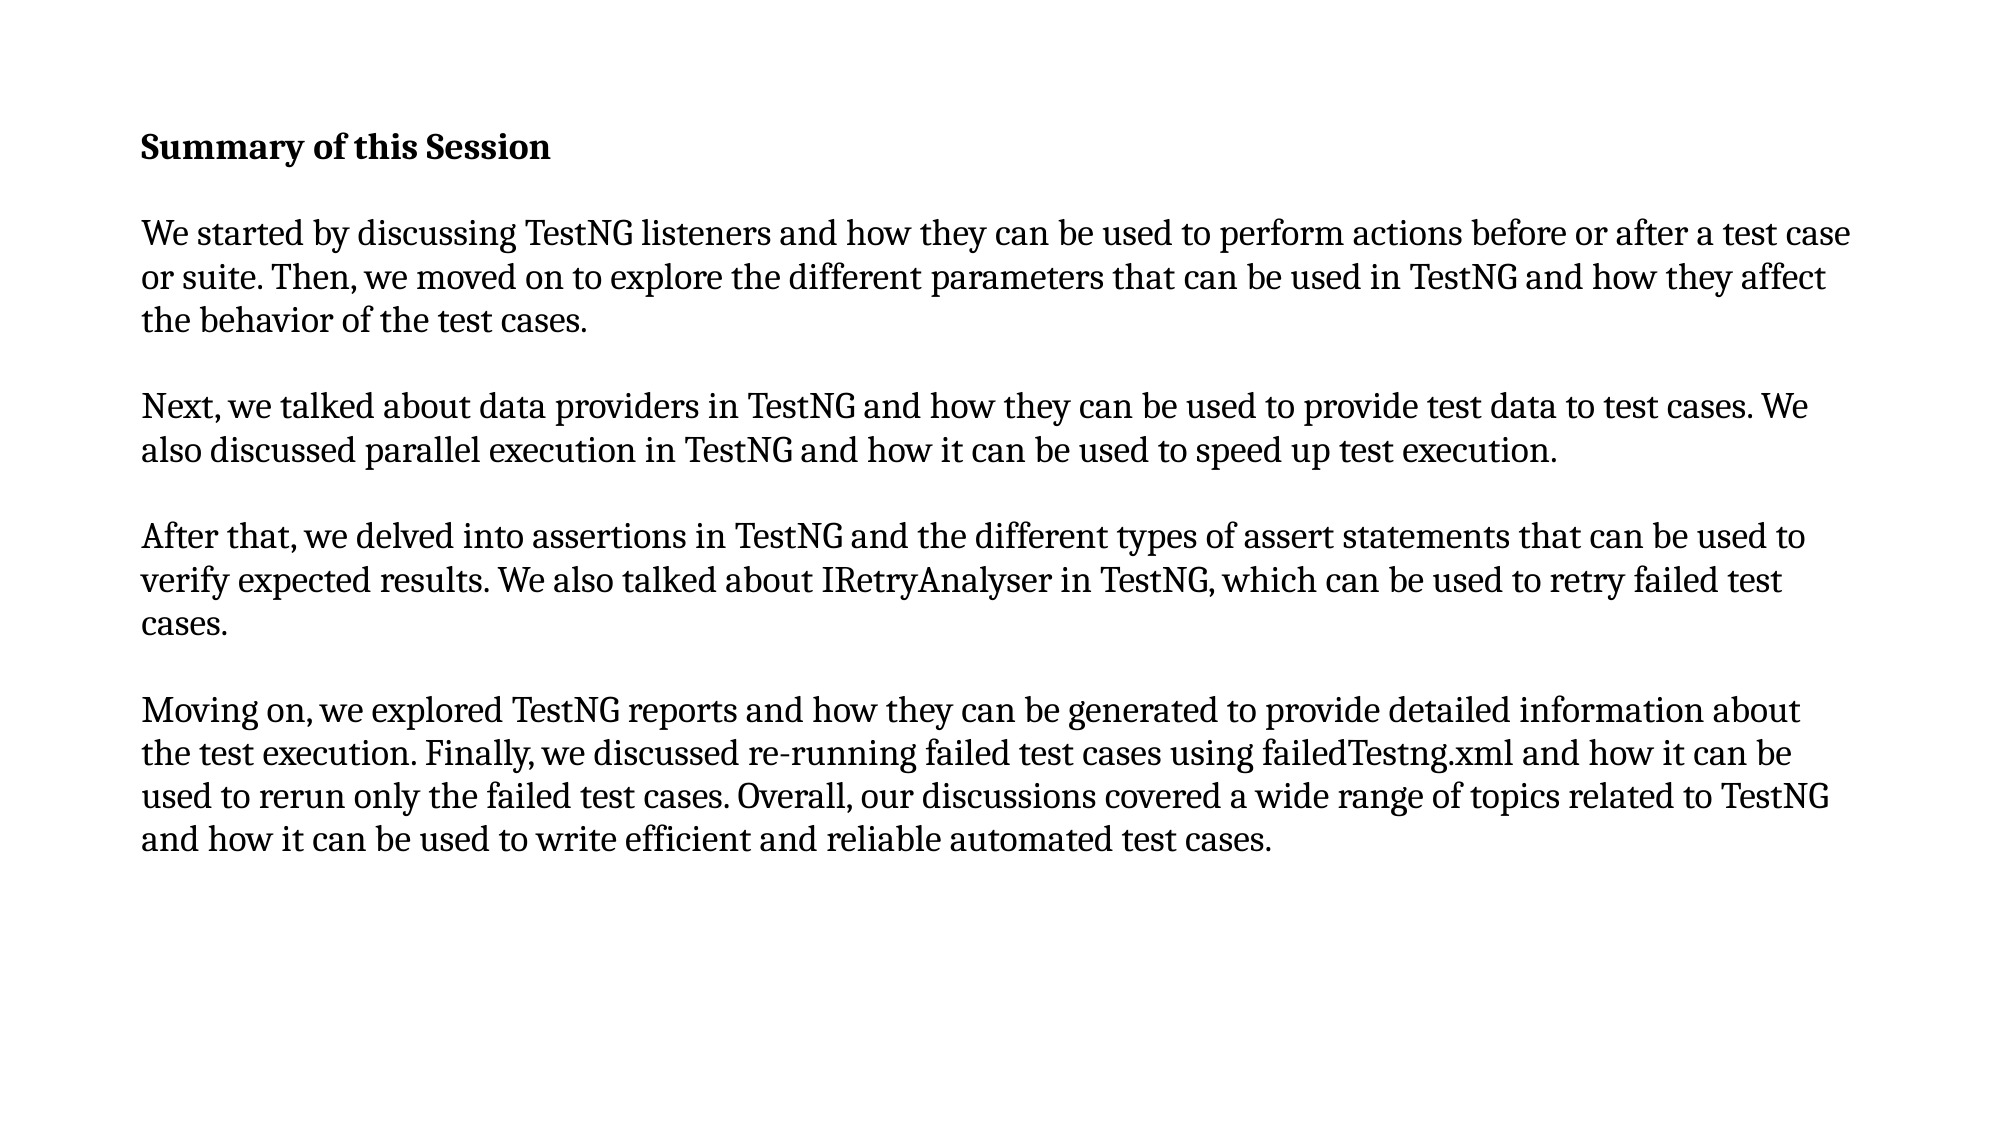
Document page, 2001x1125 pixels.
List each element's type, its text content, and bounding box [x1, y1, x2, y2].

table_header Summary of this Session We started by discussing TestNG listeners and how they can be used to perform actions before or after a test case or suite. Then, we moved on to explore the different parameters that can be used in TestNG and how they affect the behavior of the test cases. Next, we talked about data providers in TestNG and how they can be used to provide test data to test cases. We also discussed parallel execution in TestNG and how it can be used to speed up test execution. After that, we delved into assertions in TestNG and the different types of assert statements that can be used to verify expected results. We also talked about IRetryAnalyser in TestNG, which can be used to retry failed test cases. Moving on, we explored TestNG reports and how they can be generated to provide detailed information about the test execution. Finally, we discussed re-running failed test cases using failedTestng.xml and how it can be used to rerun only the failed test cases. Overall, our discussions covered a wide range of topics related to TestNG and how it can be used to write efficient and reliable automated test cases. [127, 119, 1870, 1000]
